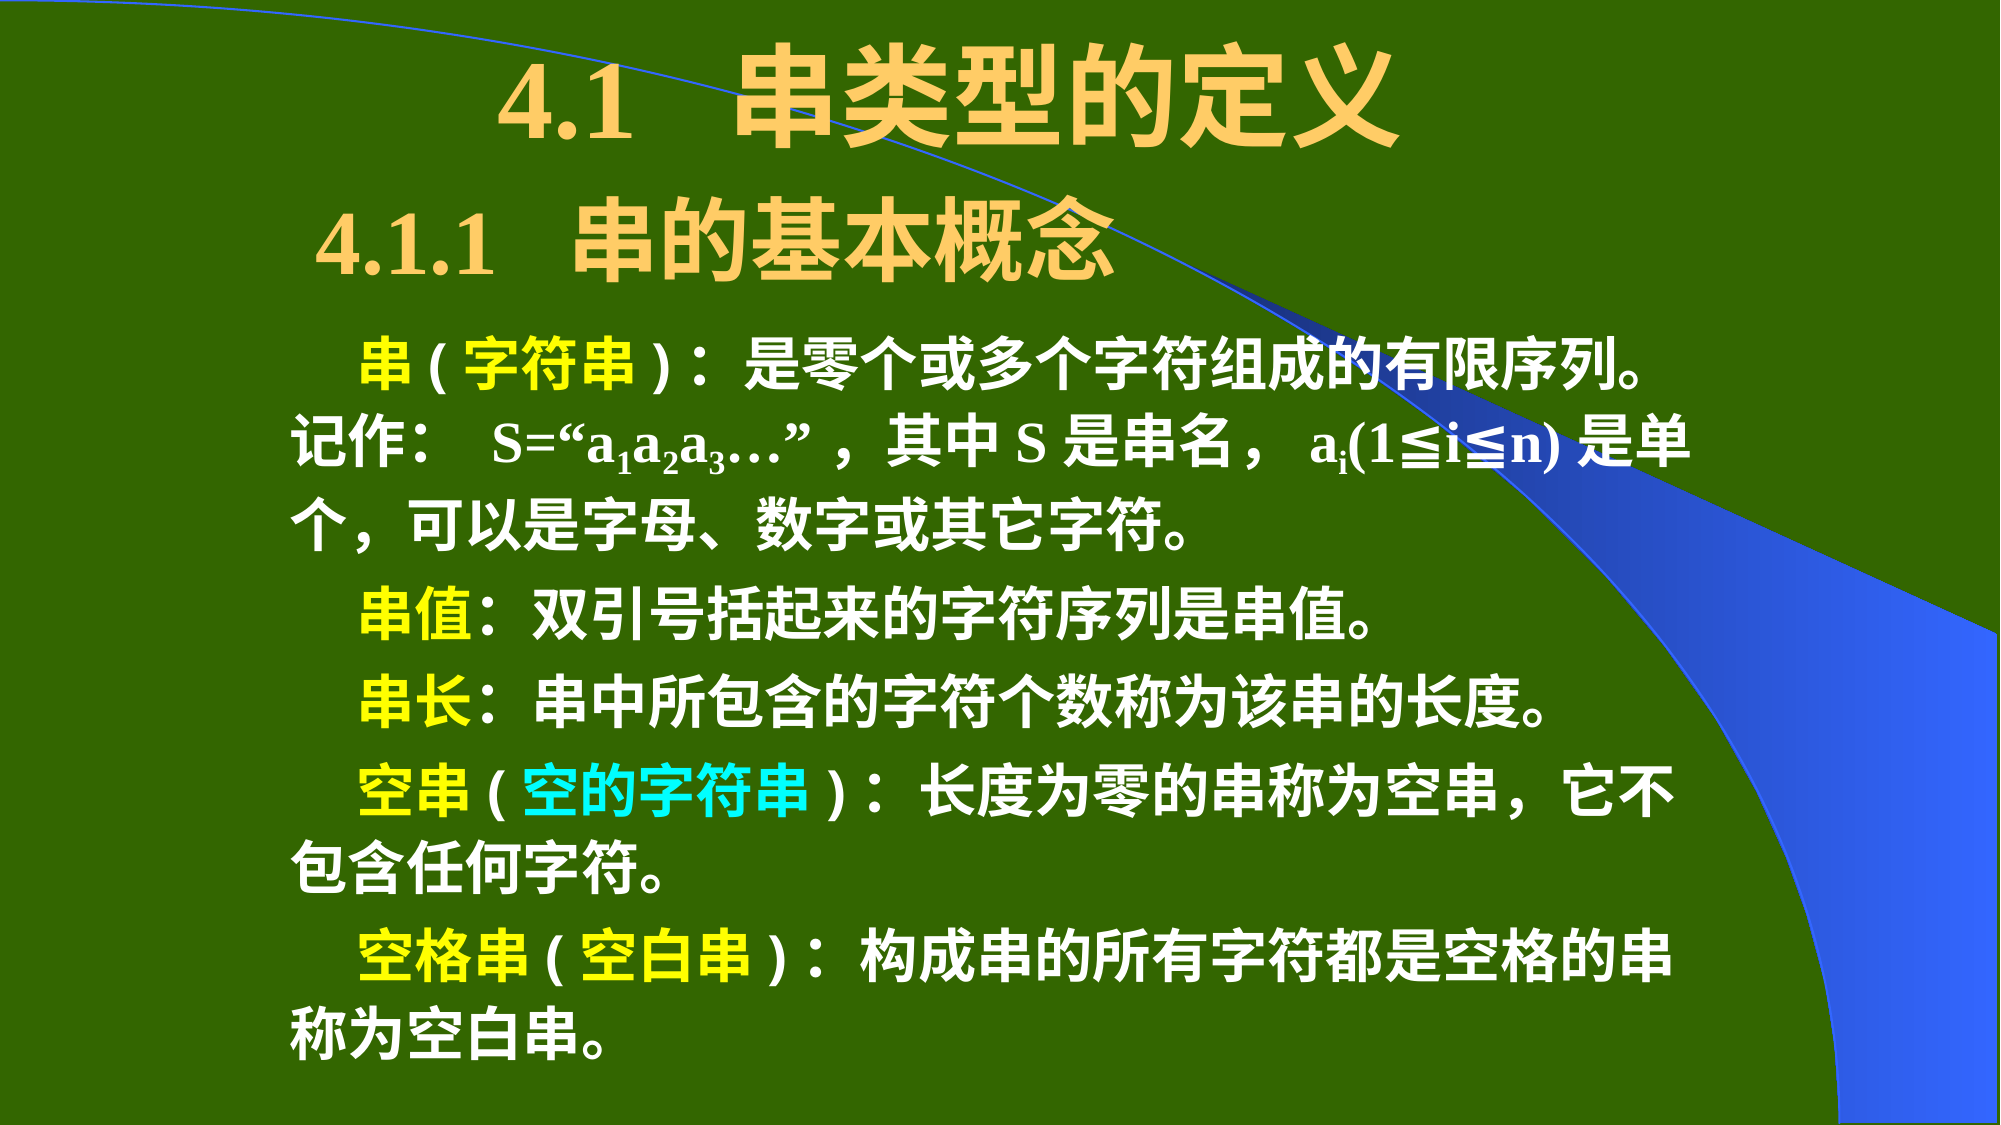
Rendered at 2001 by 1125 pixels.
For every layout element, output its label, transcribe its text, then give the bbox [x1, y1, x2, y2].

list 串(字符串)：是零个或多个字符组成的有限序列。记作： S=“a1a2a3…”，其中S是串名，ai(1≦i≦n)是单个，可以是字母、数字或其它字符。 串值：双引号括起来的字符序列是串值。 串长：串中所包含的字符个数称为该串的长度。 空串(空的字符串)：长度为零的串称为空串，它不包含任何字符。 空格串(空白串)：构成串的所有字符都是空格的串称为空白串。 [274, 312, 1721, 1095]
text_box 4.1.1 串的基本概念 [300, 174, 1150, 288]
title 4.1 串类型的定义 [437, 24, 1463, 163]
